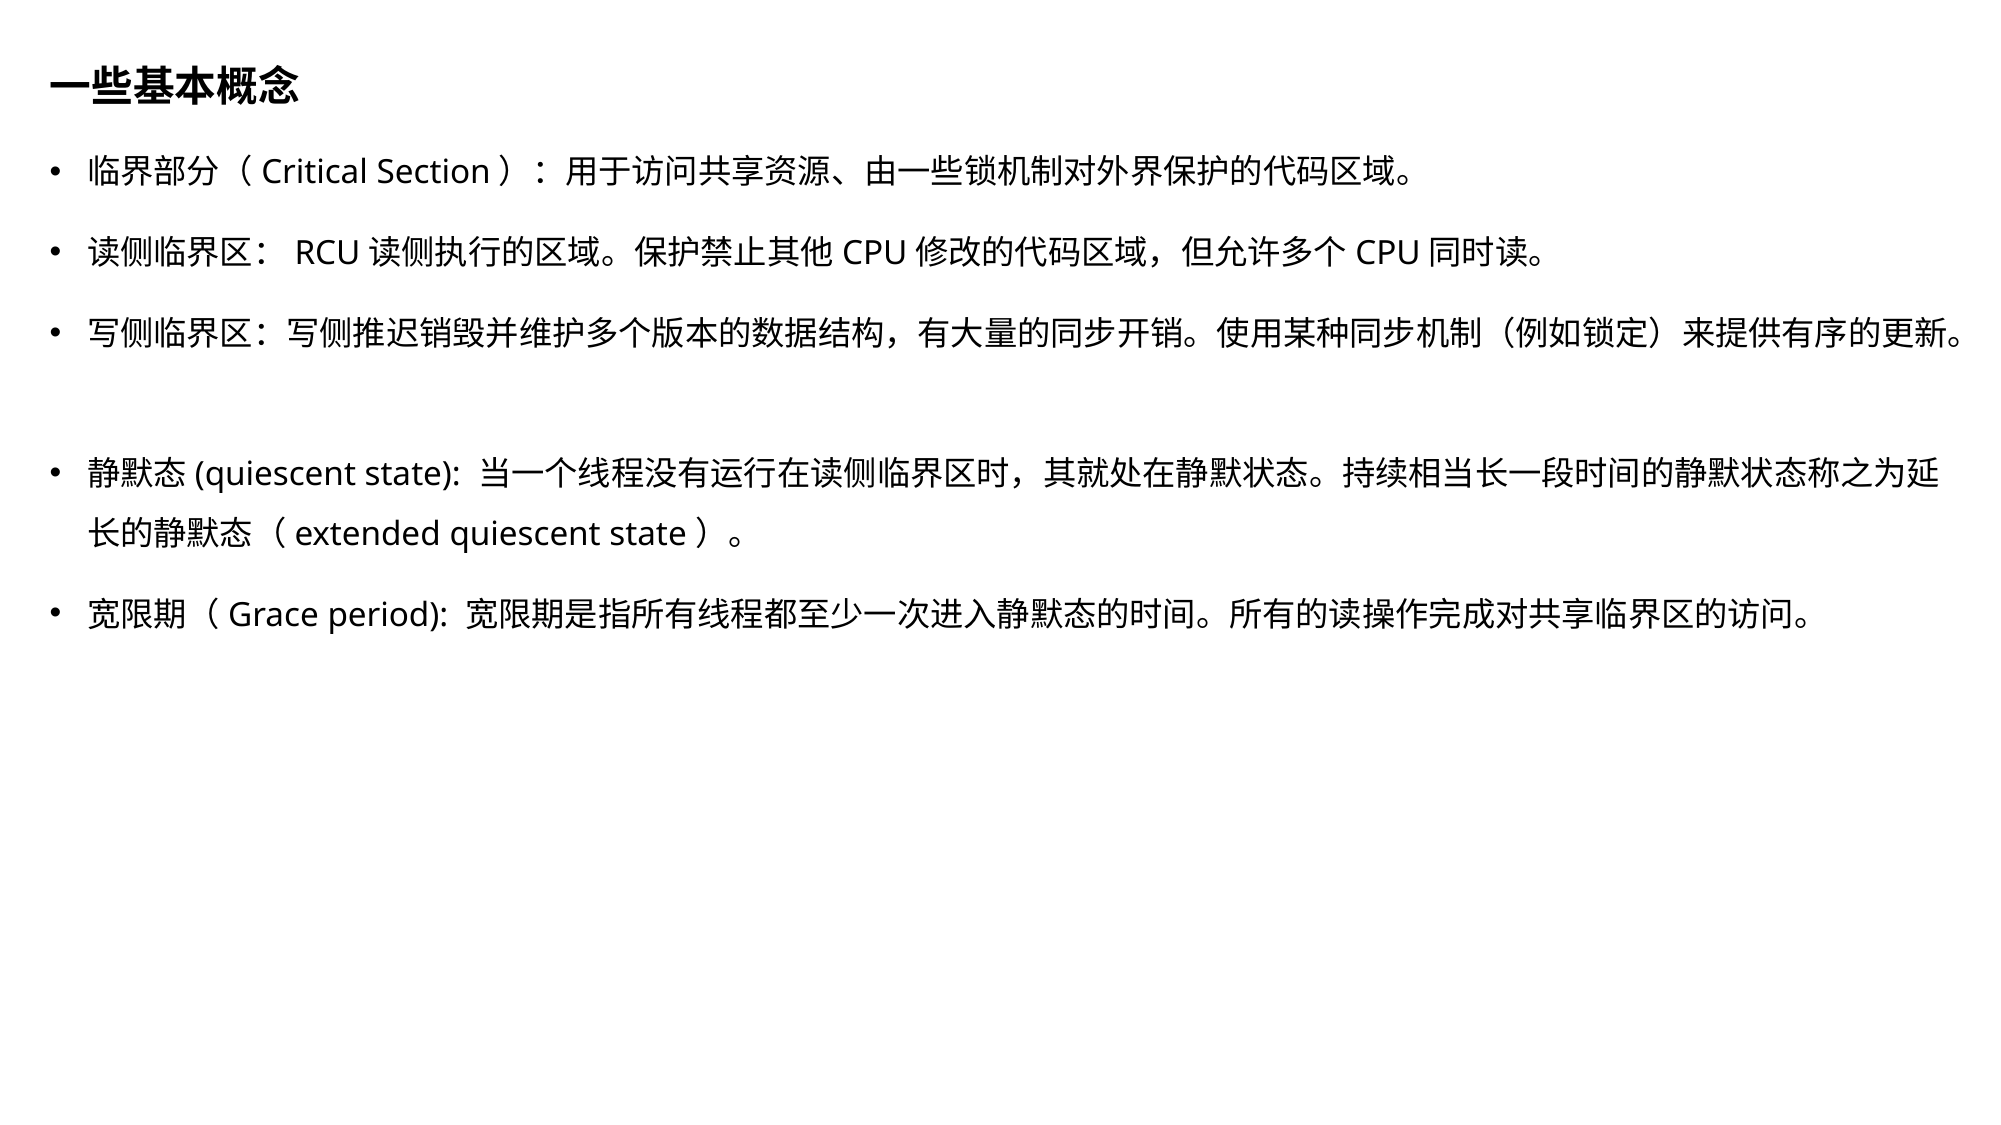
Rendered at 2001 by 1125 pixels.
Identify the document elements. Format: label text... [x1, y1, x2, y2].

list 一些基本概念 临界部分（Critical Section）：用于访问共享资源、由一些锁机制对外界保护的代码区域。 读侧临界区：RCU读侧执行的区域。保护禁止其他CPU修改的代码区域，但允许多个CPU同时读。 写侧临界区：写侧推迟销毁并维护多个版本的数据结构，有大量的同步开销。使用某种同步机制（例如锁定）来提供有序的更新。 静默态(quiescent state): 当一个线程没有运行在读侧临界区时，其就处在静默状态。持续相当长一段时间的静默状态称之为延长的静默态（extended quiescent state）。 宽限期（Grace period): 宽限期是指所有线程都至少一次进入静默态的时间。所有的读操作完成对共享临界区的访问。 [34, 27, 1966, 1102]
